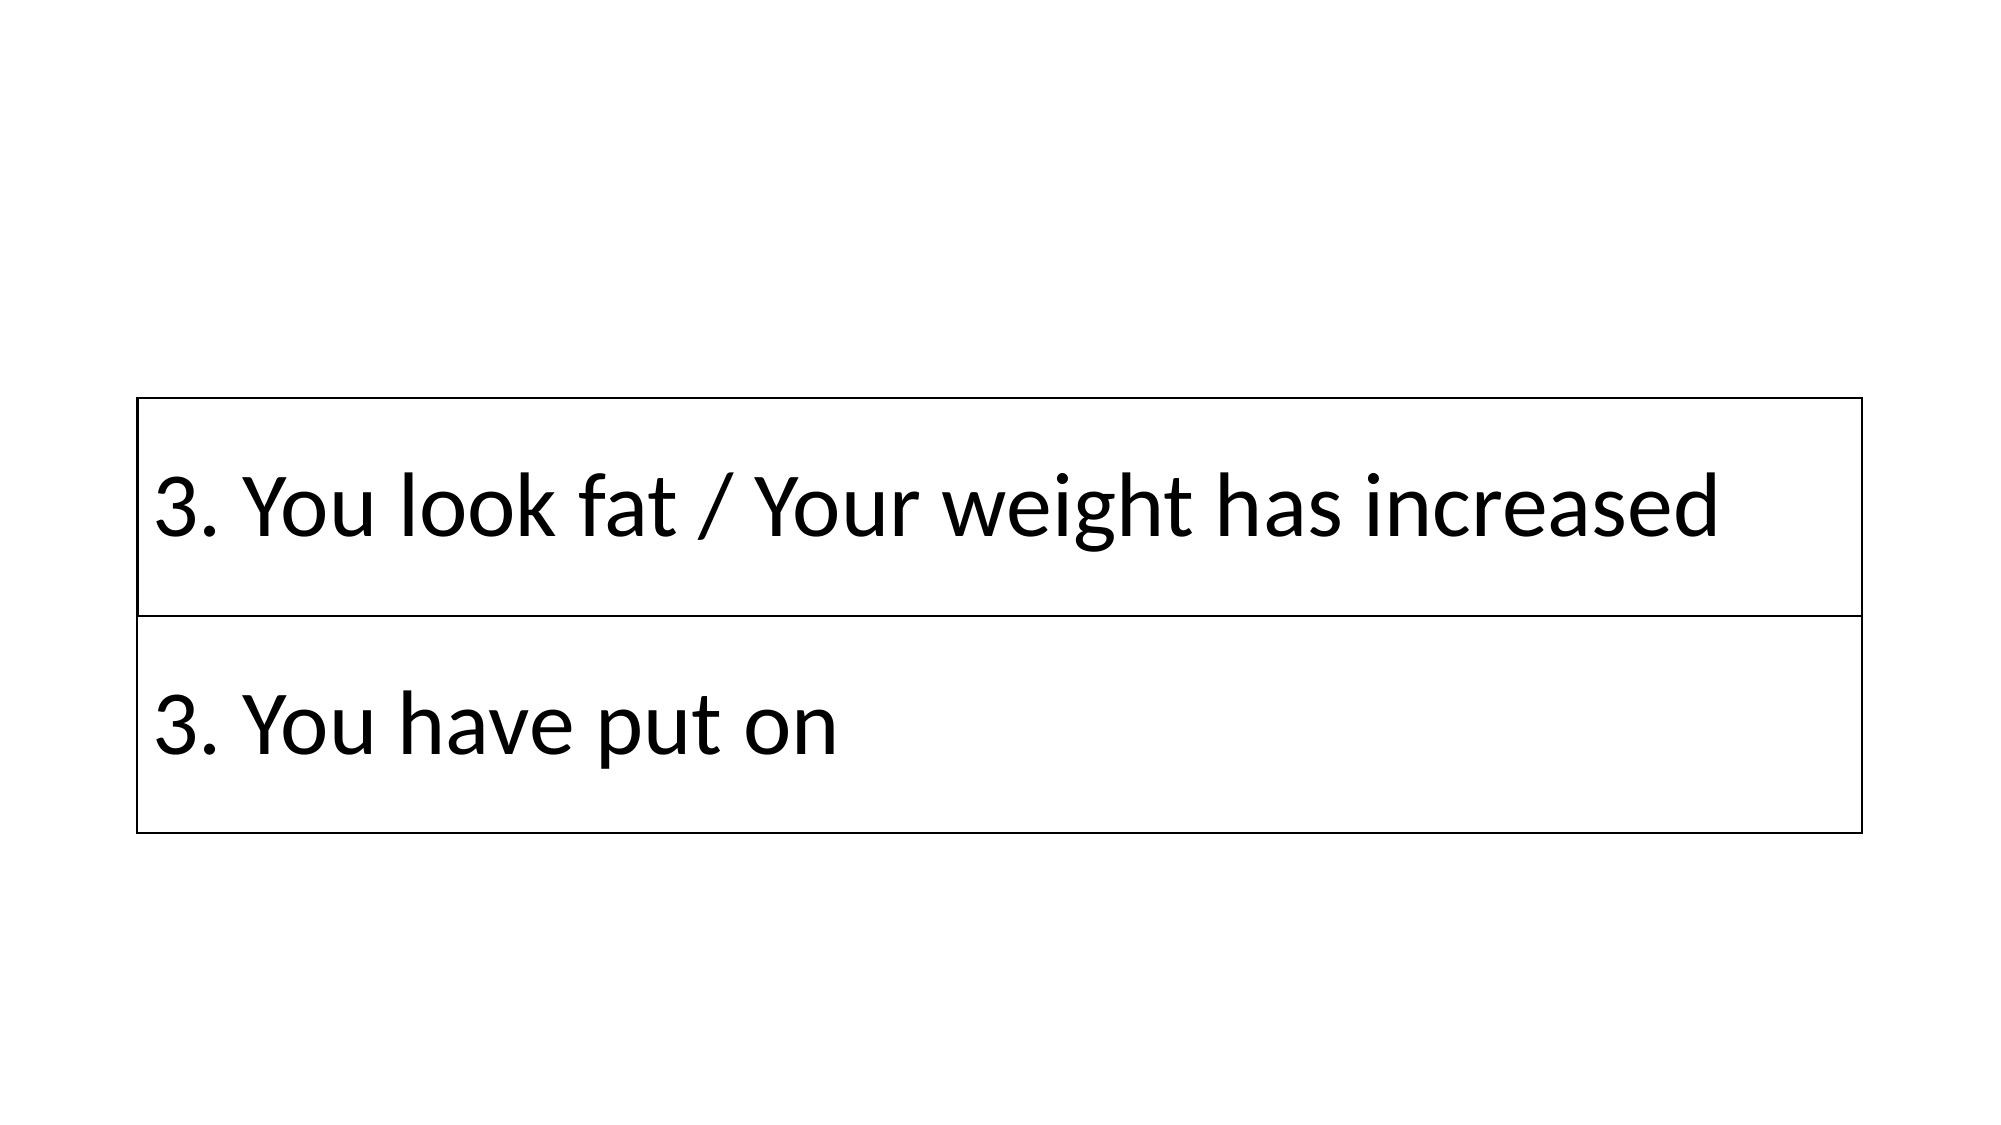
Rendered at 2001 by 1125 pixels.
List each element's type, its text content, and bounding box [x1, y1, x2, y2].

title 3. You look fat / Your weight has increased [136, 397, 1863, 615]
text_box 3. You have put on [136, 615, 1863, 834]
